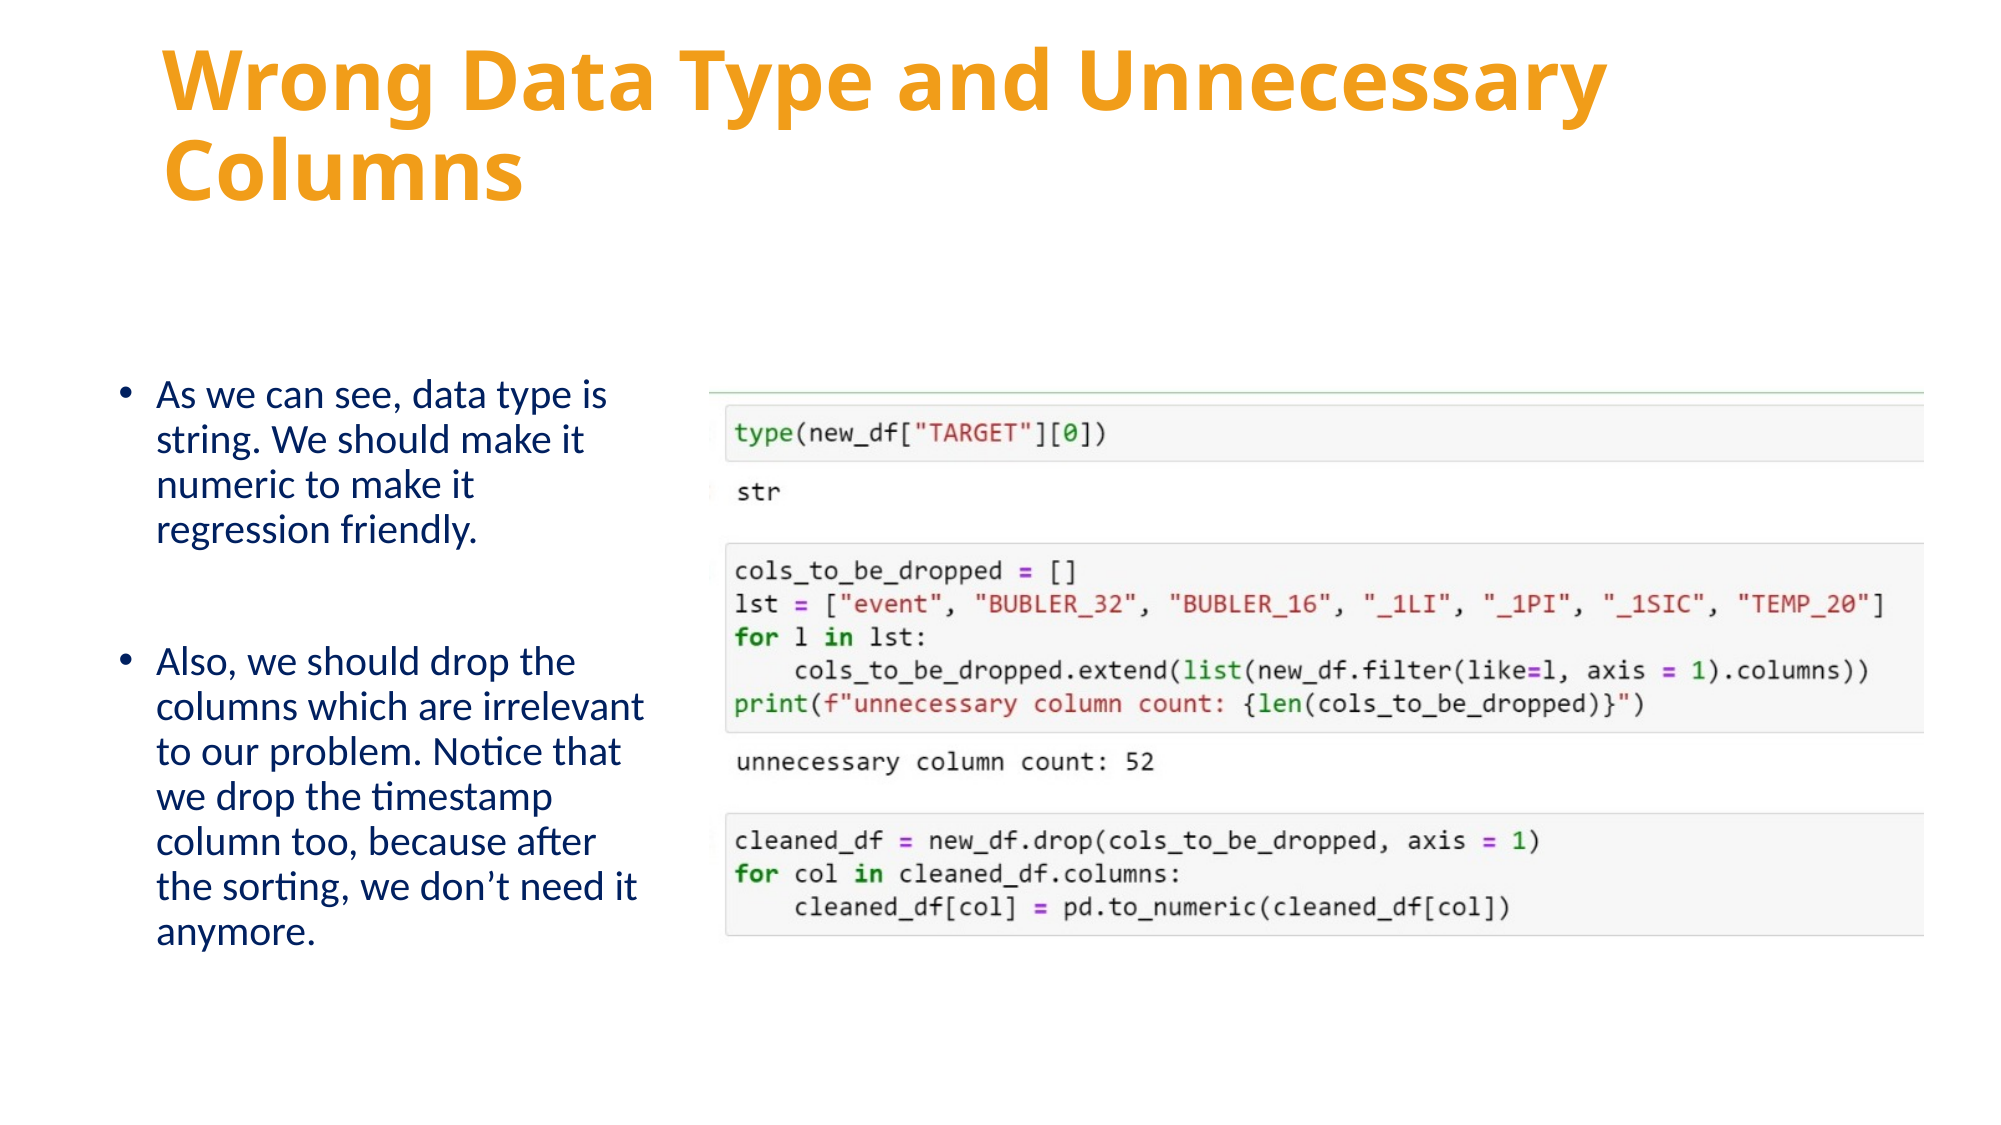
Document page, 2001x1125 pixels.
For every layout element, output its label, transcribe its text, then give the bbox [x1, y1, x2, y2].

title Wrong Data Type and Unnecessary Columns [147, 112, 1671, 226]
list As we can see, data type is string. We should make it numeric to make it regression friendly. Also, we should drop the columns which are irrelevant to our problem. Notice that we drop the timestamp column too, because after the sorting, we don’t need it anymore. [103, 364, 666, 1020]
picture [709, 386, 1924, 946]
